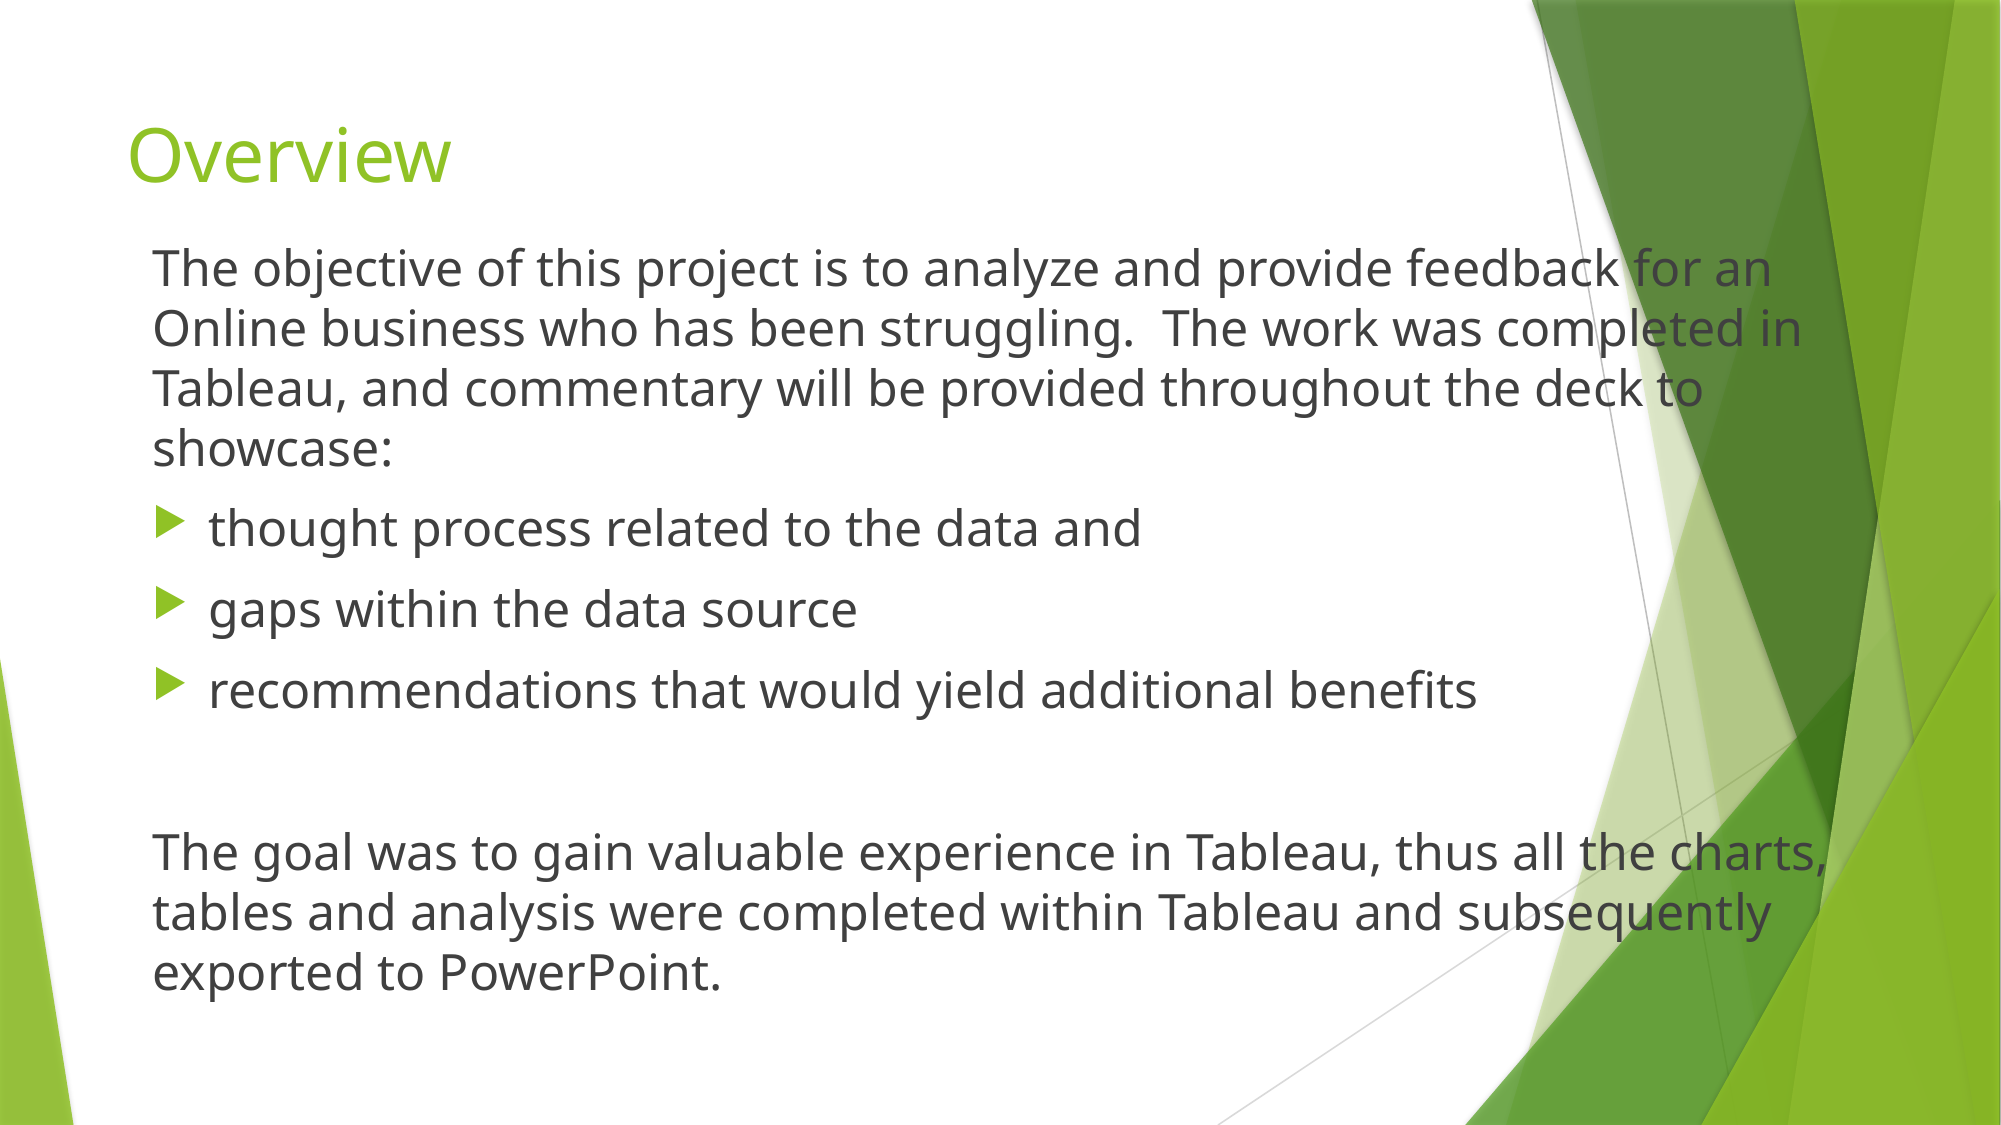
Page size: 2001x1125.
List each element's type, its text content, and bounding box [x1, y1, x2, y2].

title Overview [111, 99, 1522, 317]
list The objective of this project is to analyze and provide feedback for an Online business who has been struggling. The work was completed in Tableau, and commentary will be provided throughout the deck to showcase: thought process related to the data and gaps within the data source recommendations that would yield additional benefits The goal was to gain valuable experience in Tableau, thus all the charts, tables and analysis were completed within Tableau and subsequently exported to PowerPoint. [137, 228, 1863, 1014]
